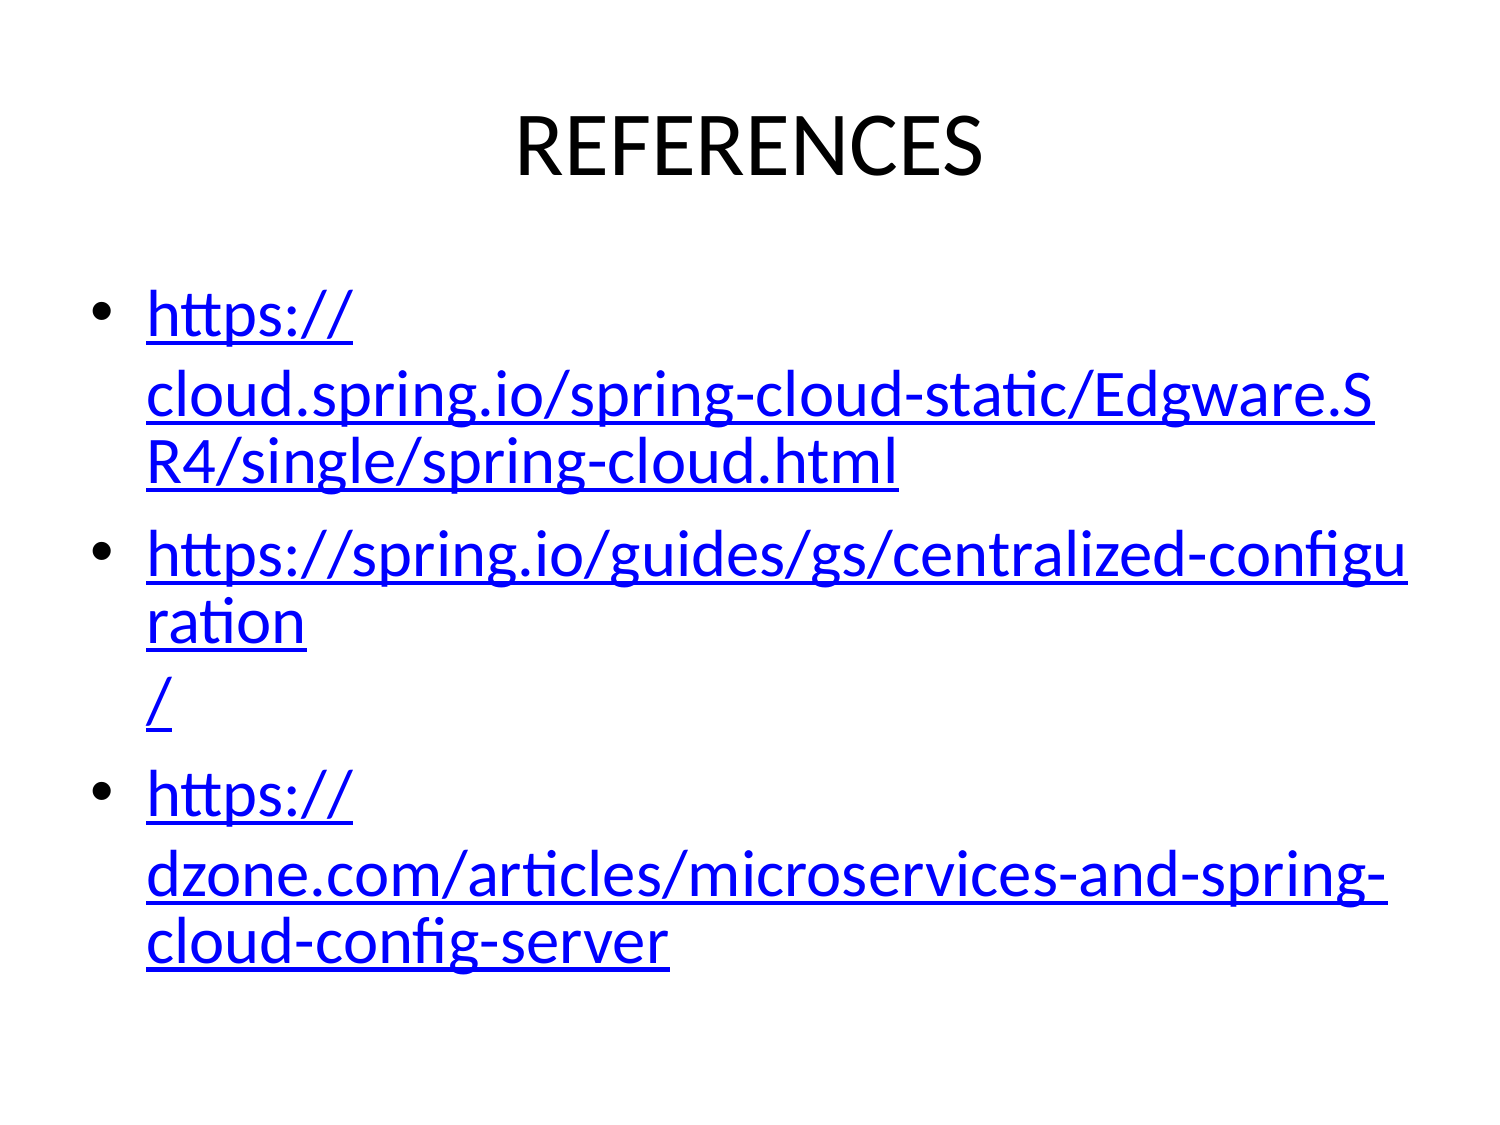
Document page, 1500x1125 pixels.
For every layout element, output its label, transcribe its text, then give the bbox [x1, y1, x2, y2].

title REFERENCES [75, 45, 1425, 233]
list https://cloud.spring.io/spring-cloud-static/Edgware.SR4/single/spring-cloud.html https://spring.io/guides/gs/centralized-configuration/ https://dzone.com/articles/microservices-and-spring-cloud-config-server [75, 262, 1425, 1005]
